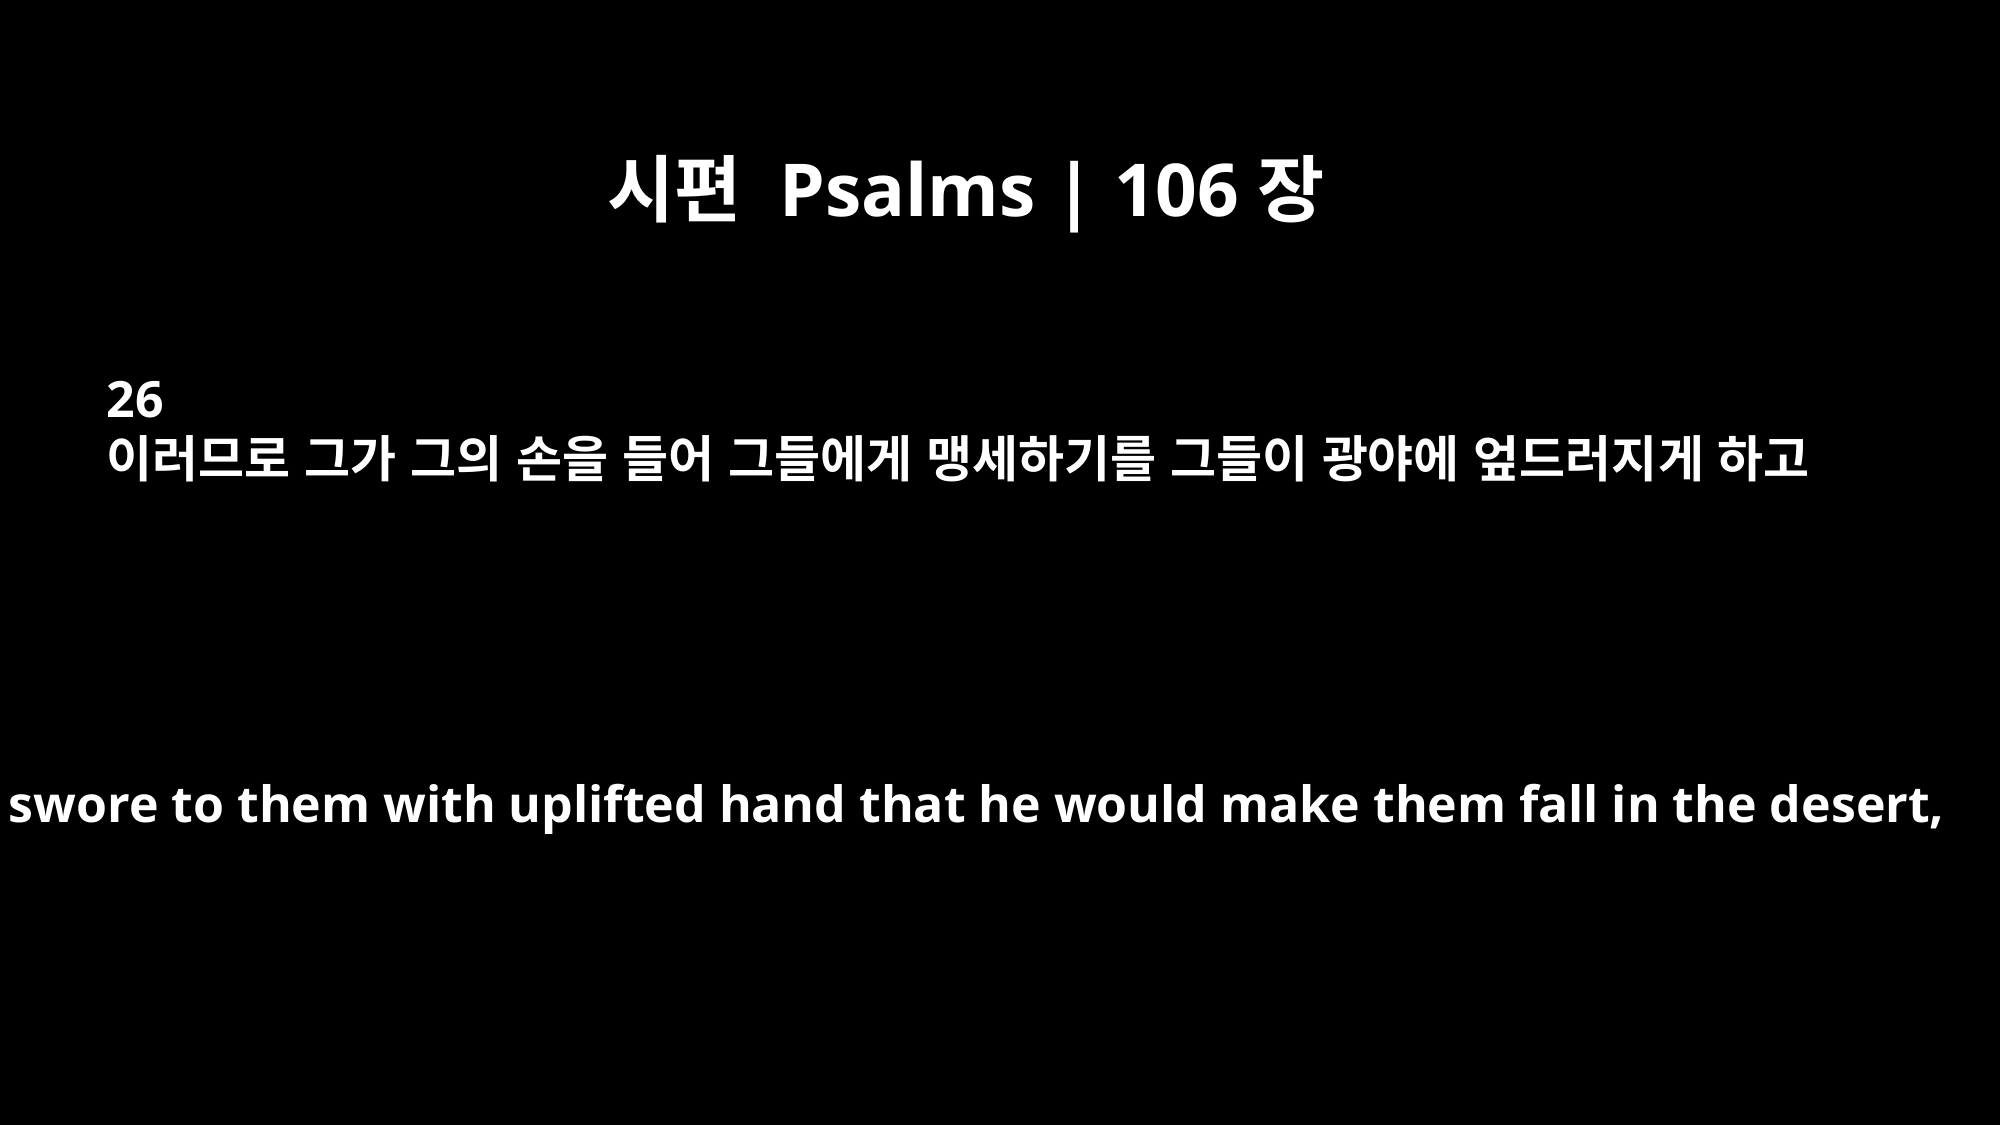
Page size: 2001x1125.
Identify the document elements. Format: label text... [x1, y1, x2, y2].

text_box 26 이러므로 그가 그의 손을 들어 그들에게 맹세하기를 그들이 광야에 엎드러지게 하고 [91, 359, 1826, 495]
text_box 시편 Psalms | 106장 [592, 136, 1340, 239]
text_box So he swore to them with uplifted hand that he would make them fall in the desert, [0, 764, 1960, 840]
